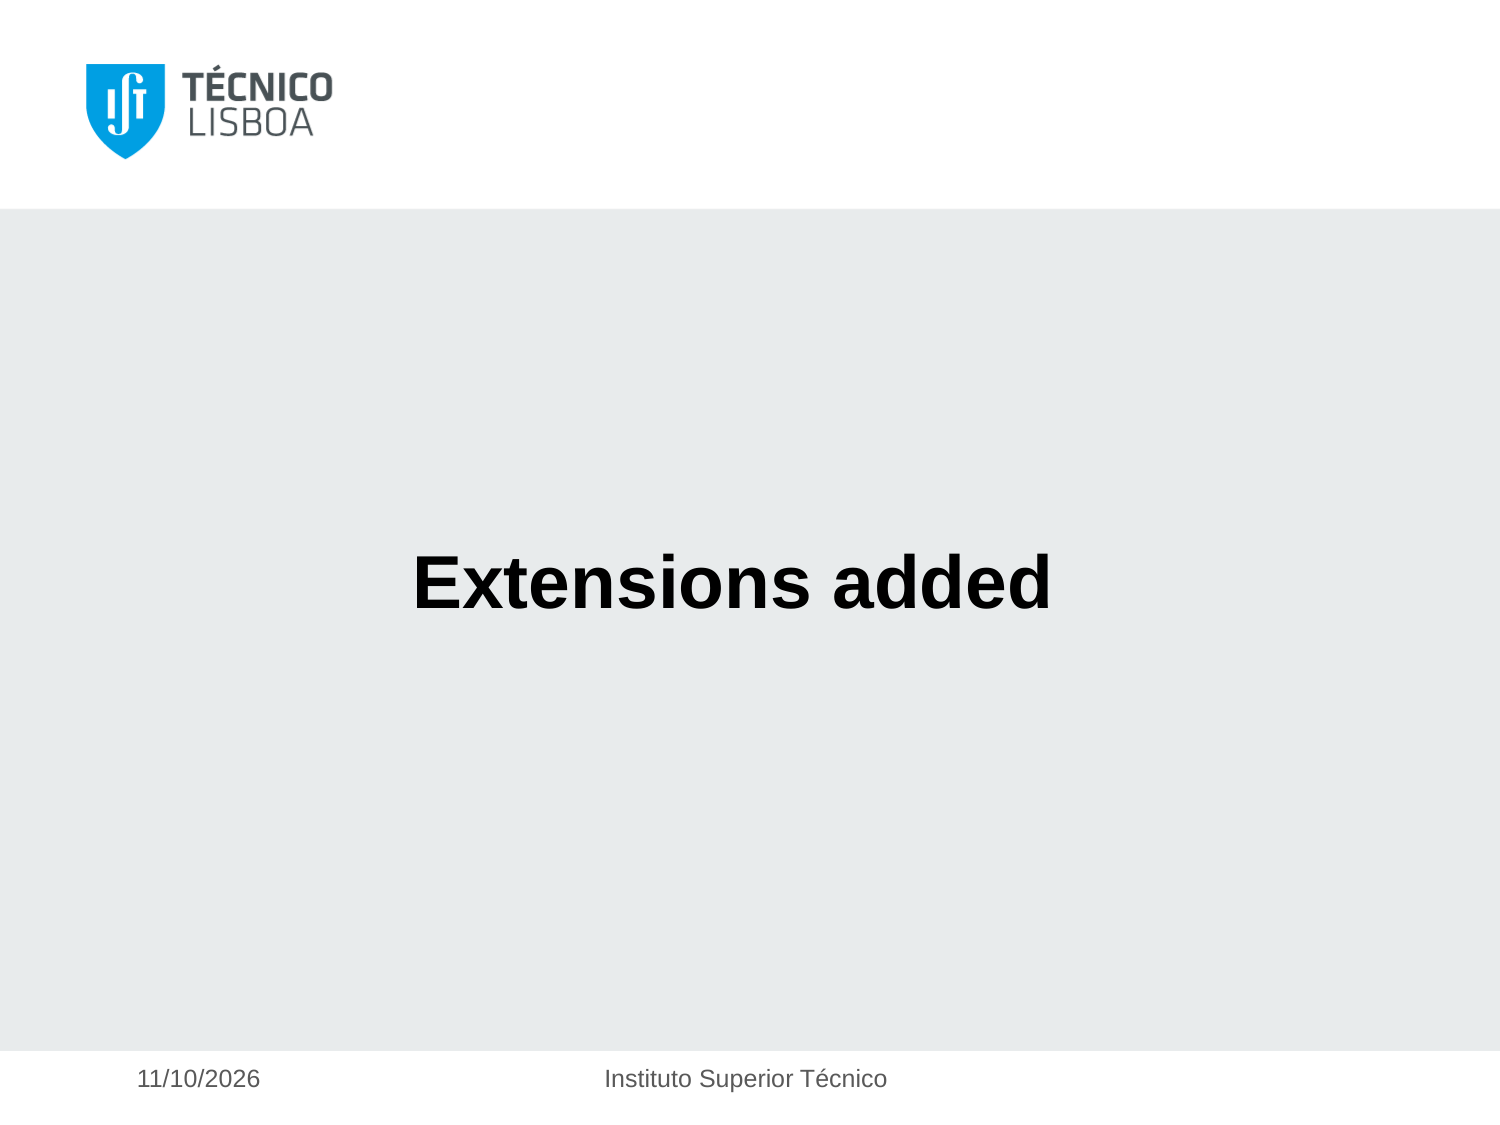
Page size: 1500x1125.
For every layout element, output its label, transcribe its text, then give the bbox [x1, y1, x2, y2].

footer Instituto Superior Técnico [512, 1052, 988, 1103]
picture [0, 0, 1500, 1125]
slide_number 14-Apr-16 [121, 1052, 425, 1103]
title Extensions added [397, 507, 1103, 650]
